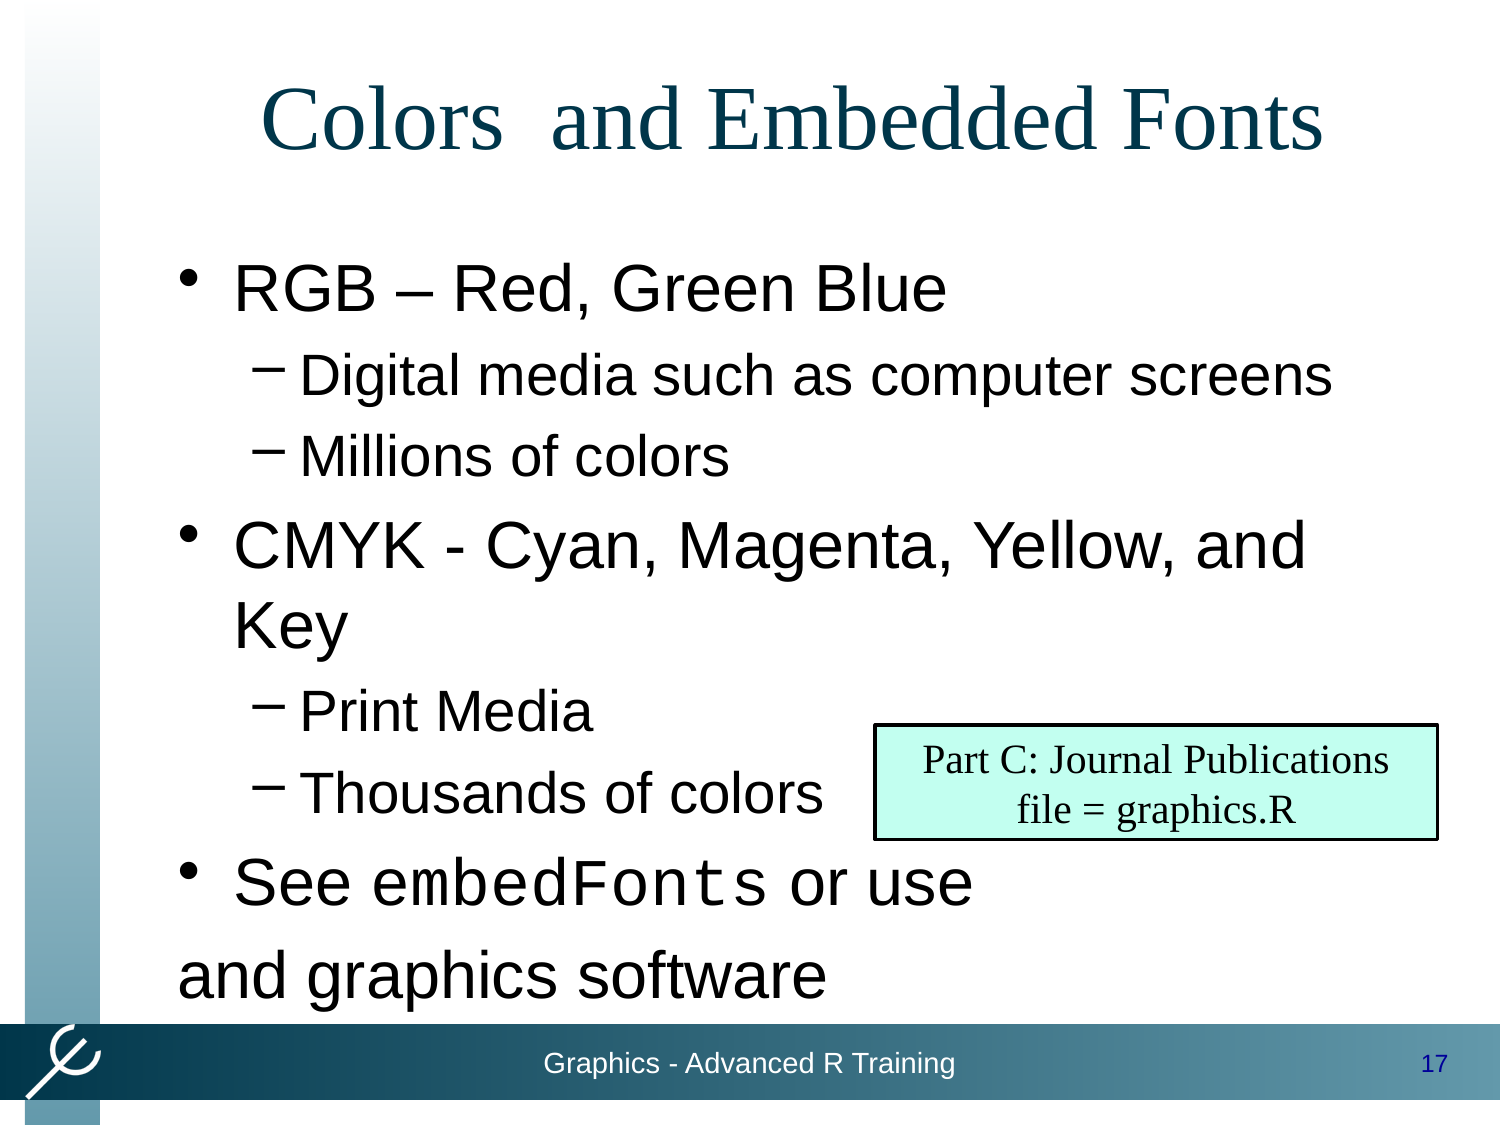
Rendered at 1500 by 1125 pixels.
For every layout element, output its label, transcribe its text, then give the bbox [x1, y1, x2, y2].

list RGB – Red, Green Blue Digital media such as computer screens Millions of colors CMYK - Cyan, Magenta, Yellow, and Key Print Media Thousands of colors See embedFonts or use and graphics software [162, 237, 1375, 988]
title Colors and Embedded Fonts [150, 50, 1438, 175]
text_box Part C: Journal Publications file = graphics.R [875, 724, 1438, 840]
picture [27, 1024, 101, 1100]
